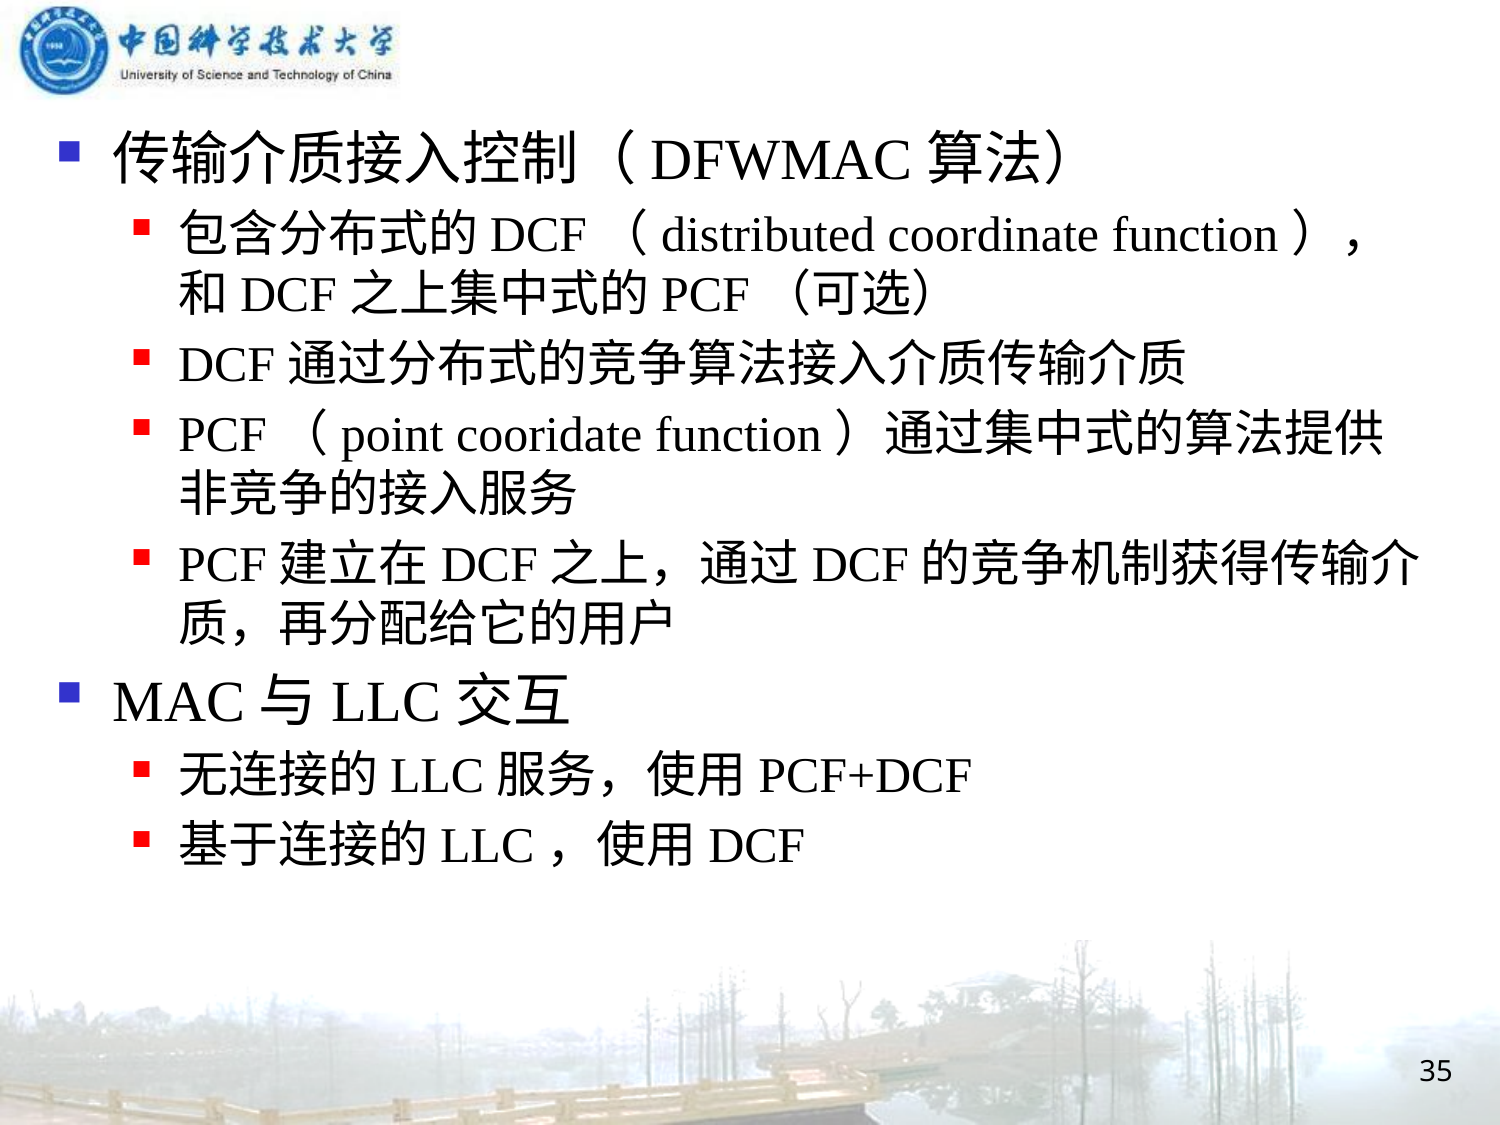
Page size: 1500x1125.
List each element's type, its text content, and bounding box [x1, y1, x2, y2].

slide_number 35 [1154, 1023, 1468, 1100]
list 传输介质接入控制（DFWMAC算法） 包含分布式的DCF（distributed coordinate function），和DCF之上集中式的PCF（可选） DCF通过分布式的竞争算法接入介质传输介质 PCF（point cooridate function）通过集中式的算法提供非竞争的接入服务 PCF建立在DCF之上，通过DCF的竞争机制获得传输介质，再分配给它的用户 MAC与LLC交互 无连接的LLC服务，使用PCF+DCF 基于连接的LLC，使用DCF [40, 113, 1448, 1007]
picture [0, 0, 422, 103]
